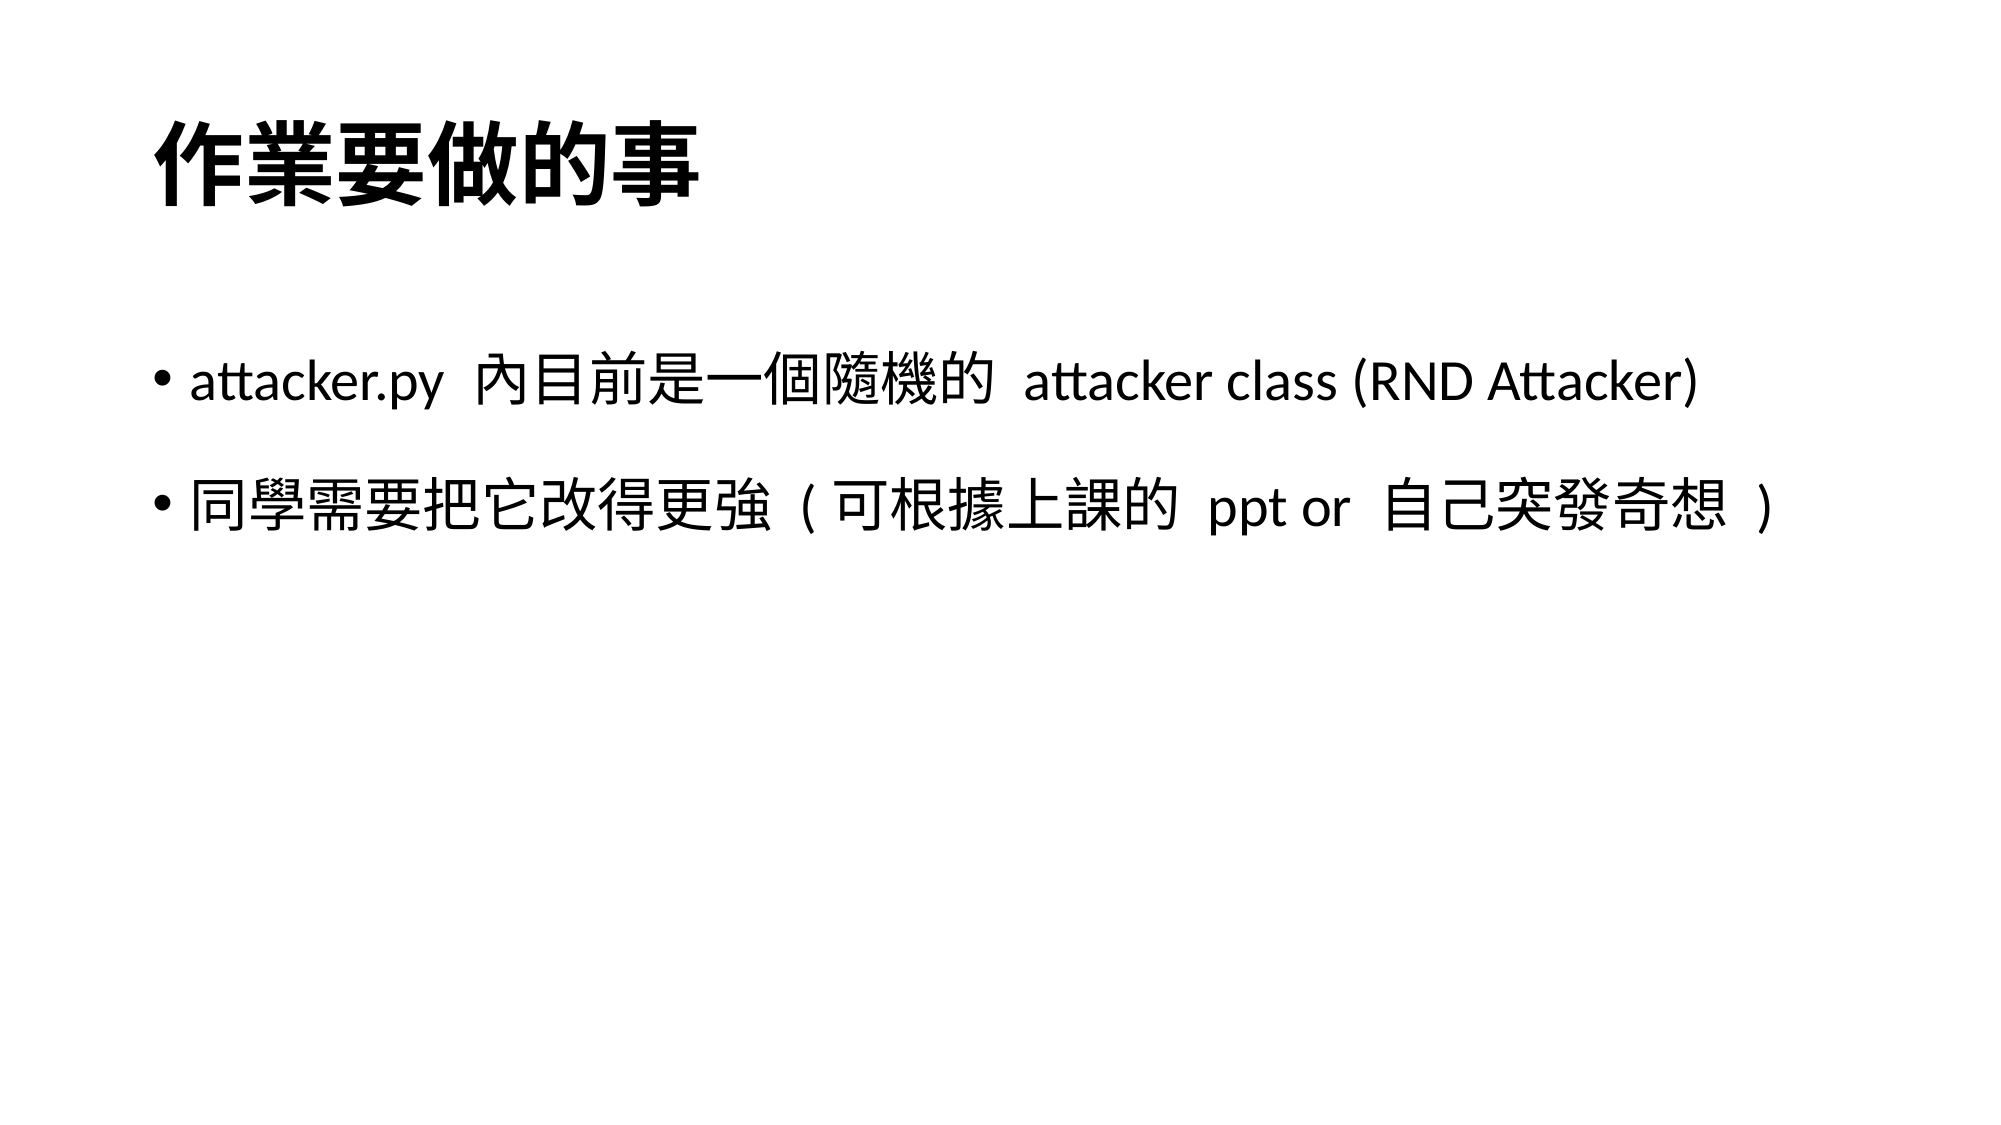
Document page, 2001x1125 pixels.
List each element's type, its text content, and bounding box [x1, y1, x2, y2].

list attacker.py 內目前是一個隨機的 attacker class (RND Attacker) 同學需要把它改得更強 (可根據上課的 ppt or 自己突發奇想 ) [137, 299, 1863, 1014]
title 作業要做的事 [137, 59, 1863, 278]
